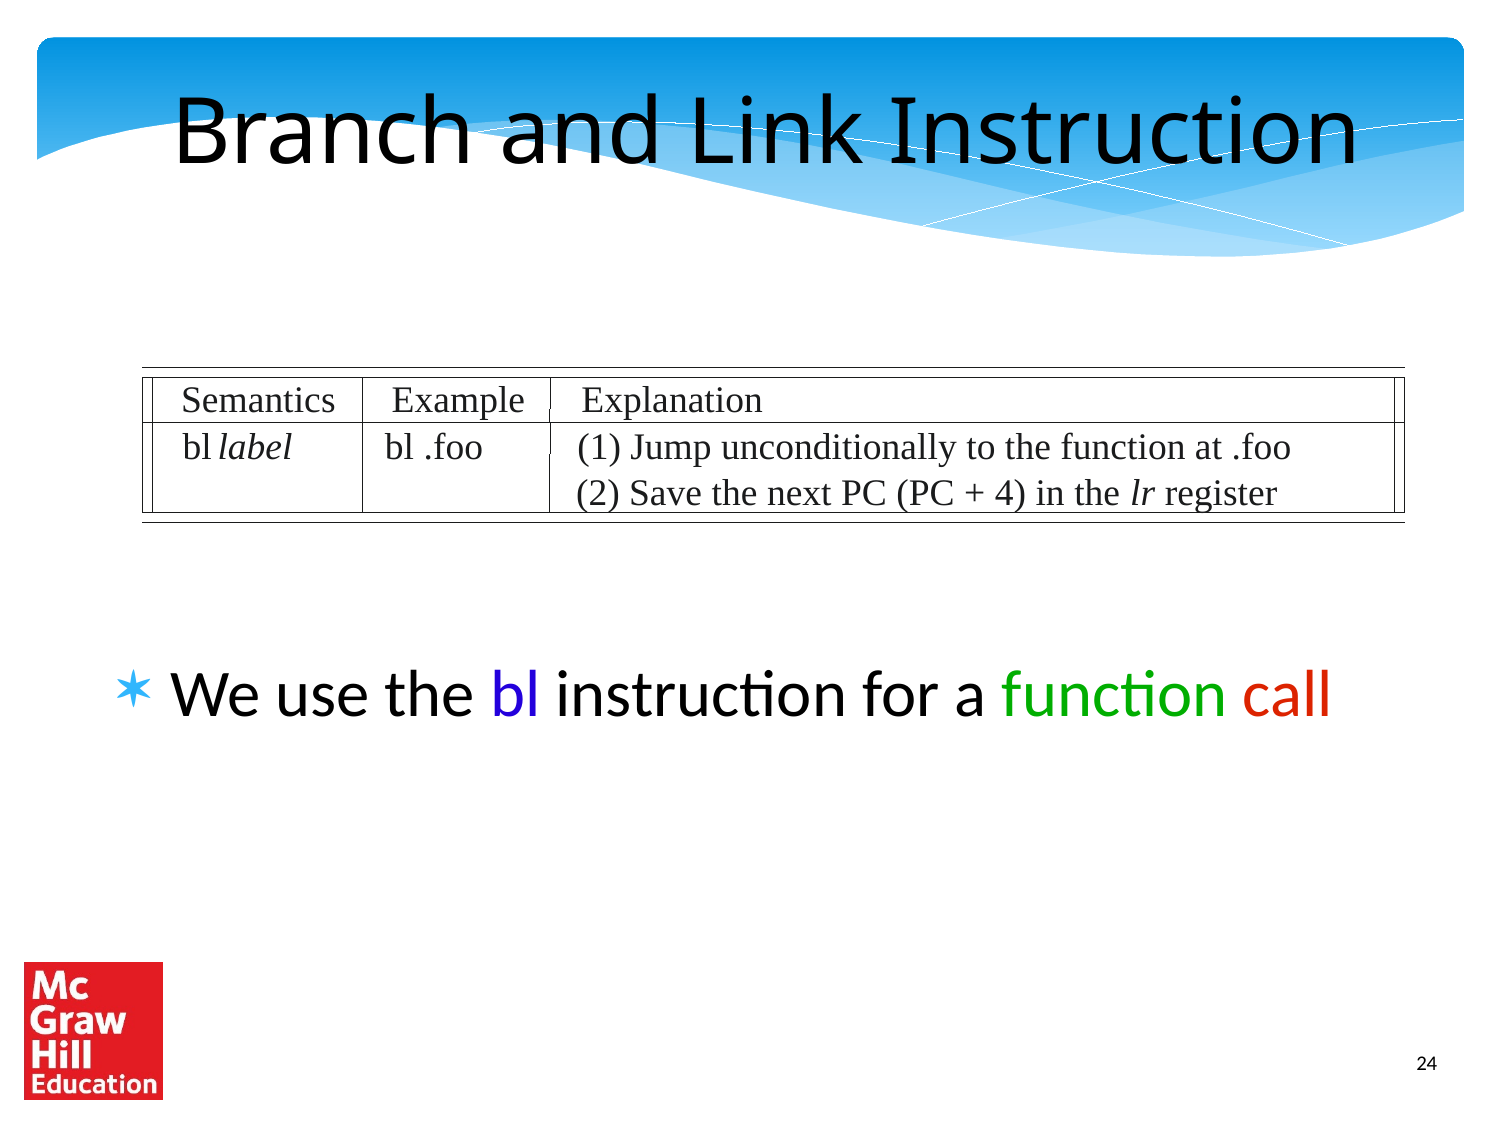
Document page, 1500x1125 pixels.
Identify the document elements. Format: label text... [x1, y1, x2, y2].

title Branch and Link Instruction [158, 50, 1375, 204]
picture [24, 962, 163, 1100]
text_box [137, 362, 1413, 559]
list We use the bl instruction for a function call [99, 650, 1450, 763]
